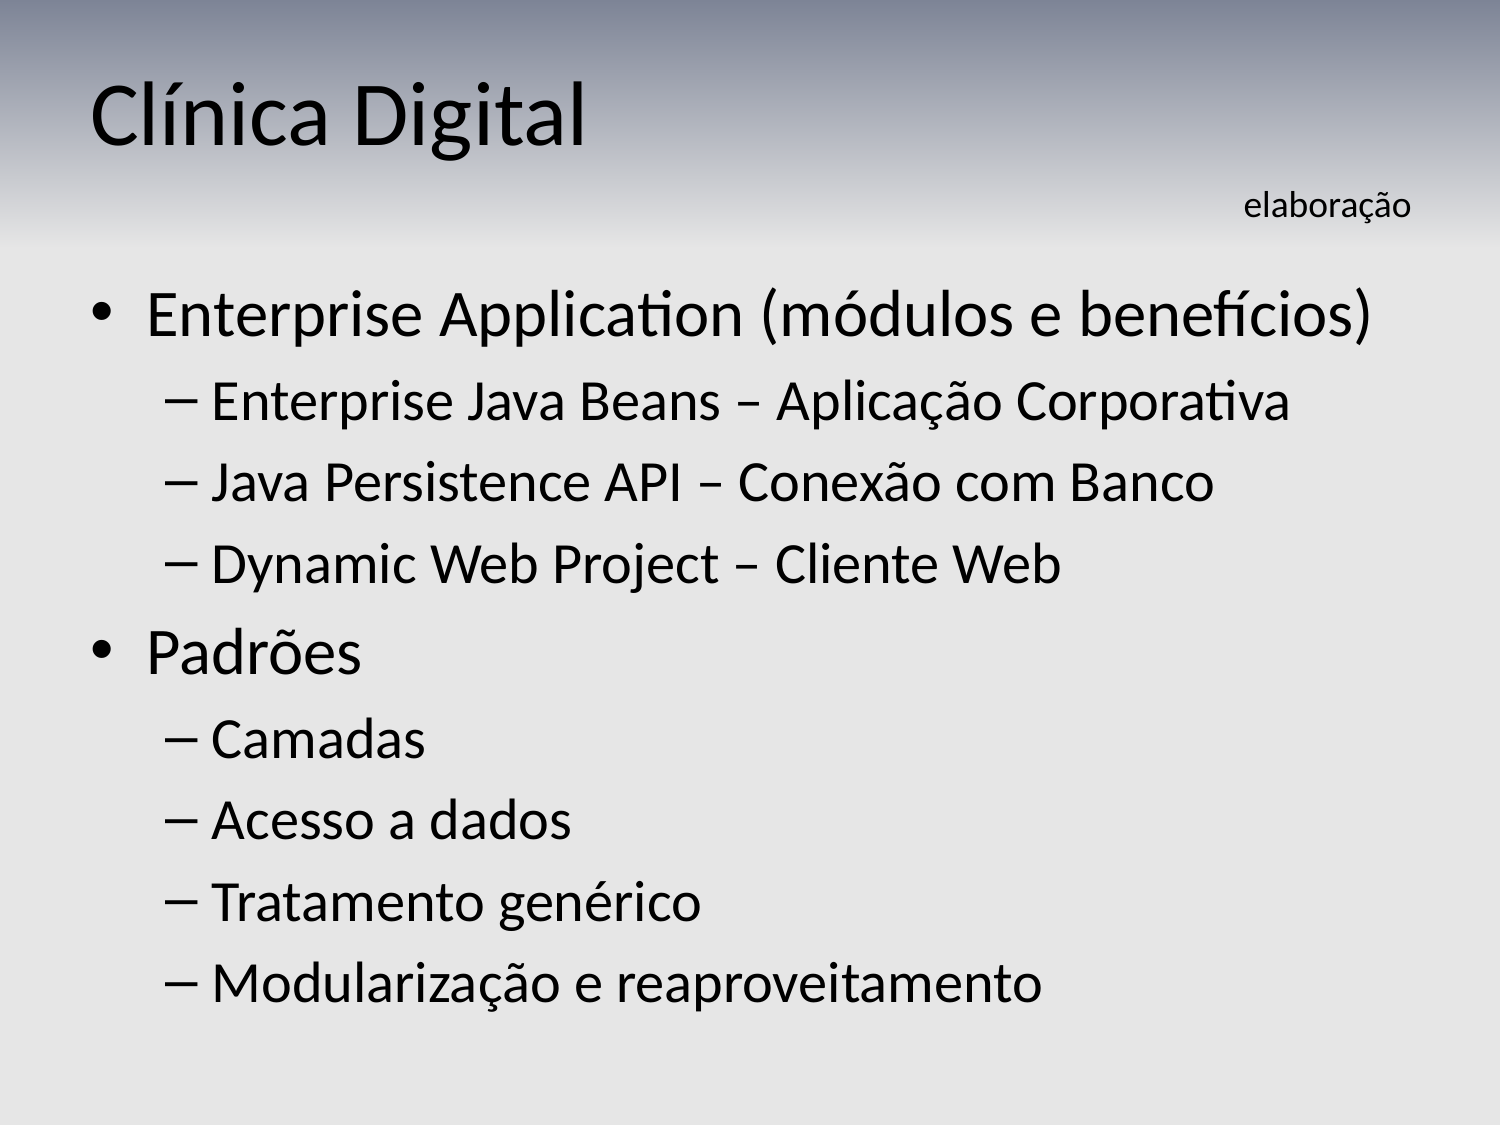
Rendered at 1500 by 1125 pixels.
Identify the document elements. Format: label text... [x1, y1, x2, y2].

text_box elaboração [76, 172, 1427, 234]
list Enterprise Application (módulos e benefícios) Enterprise Java Beans – Aplicação Corporativa Java Persistence API – Conexão com Banco Dynamic Web Project – Cliente Web Padrões Camadas Acesso a dados Tratamento genérico Modularização e reaproveitamento [75, 262, 1425, 1047]
title Clínica Digital [75, 45, 1425, 173]
